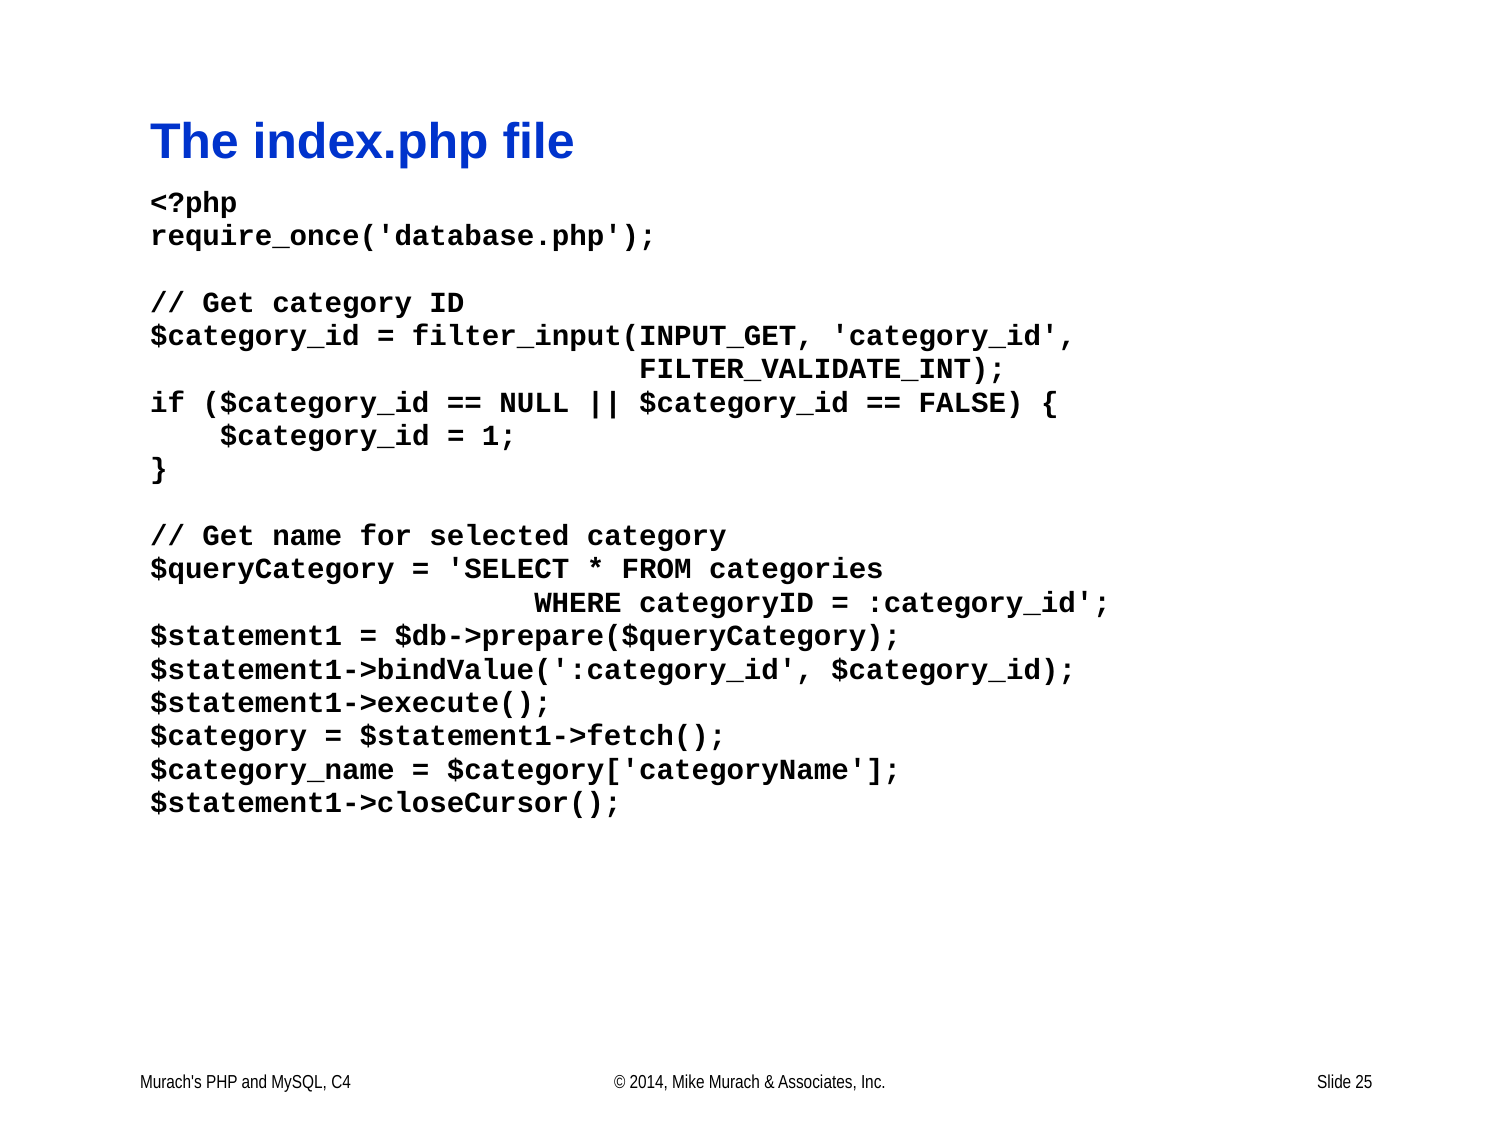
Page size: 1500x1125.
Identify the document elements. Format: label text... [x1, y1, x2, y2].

slide_number Murach's PHP and MySQL, C4 [125, 1025, 450, 1100]
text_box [149, 112, 1128, 183]
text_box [149, 187, 1346, 1043]
footer © 2014, Mike Murach & Associates, Inc. [474, 1052, 1025, 1100]
slide_number Slide 25 [1074, 1025, 1388, 1100]
